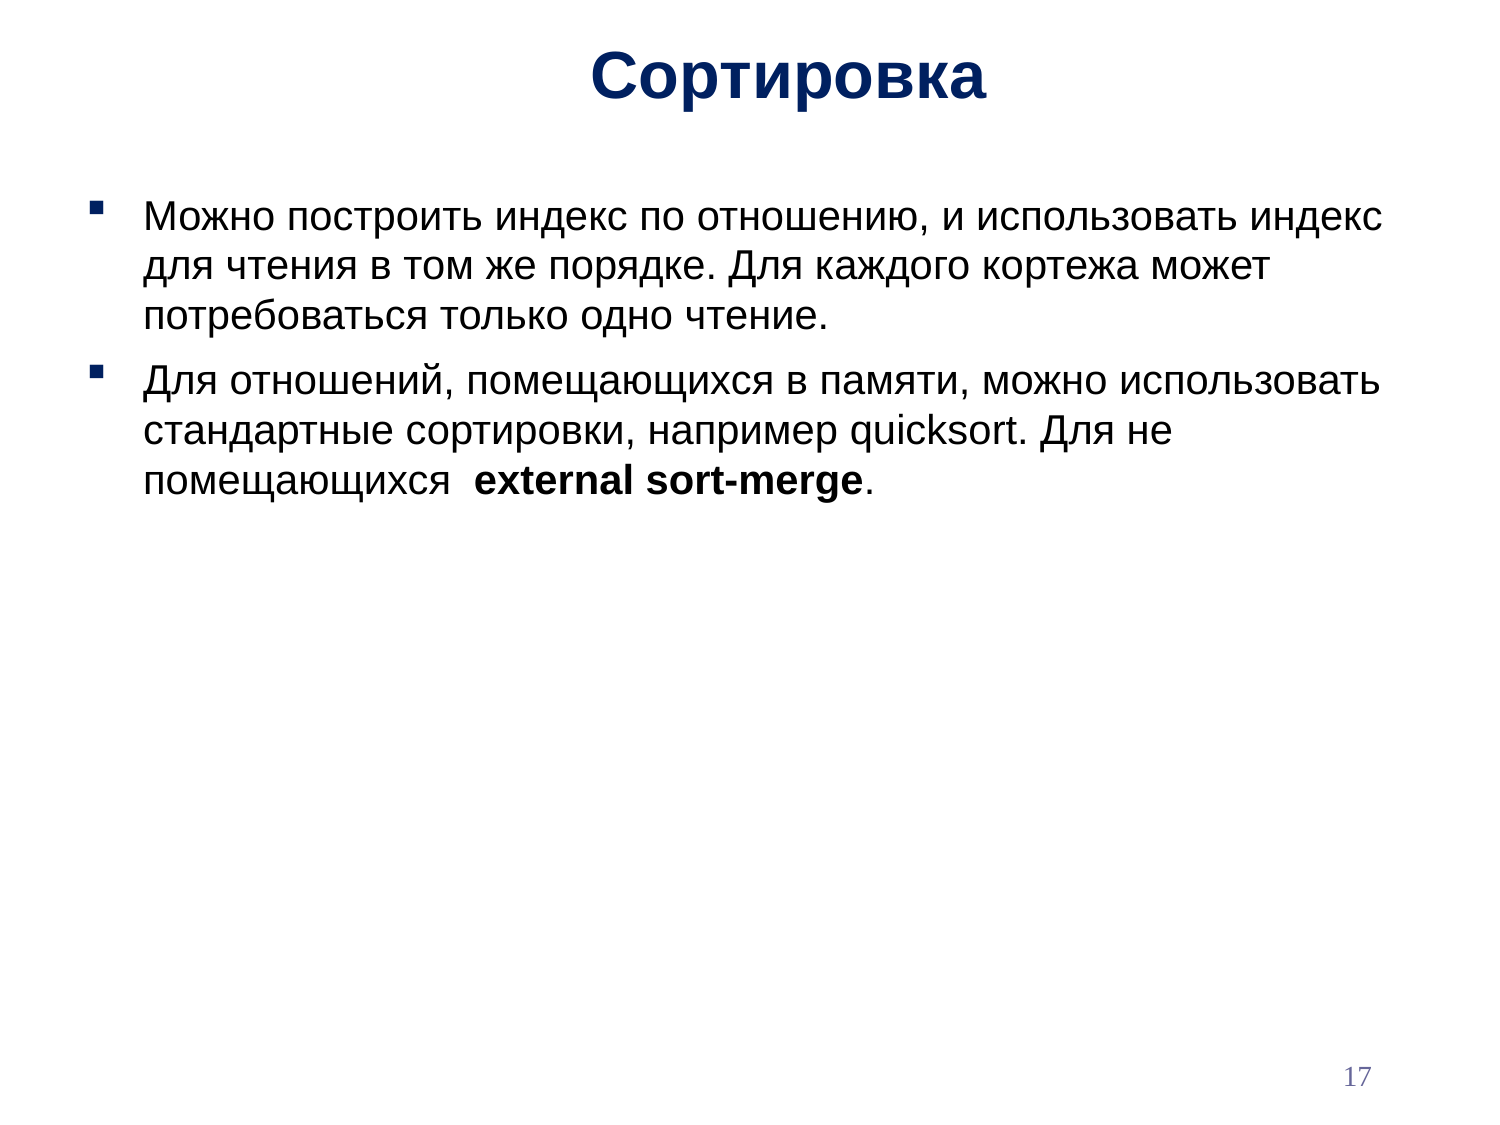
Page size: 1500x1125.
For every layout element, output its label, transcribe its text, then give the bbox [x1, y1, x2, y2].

slide_number 17 [1074, 1049, 1388, 1125]
list Можно построить индекс по отношению, и использовать индекс для чтения в том же порядке. Для каждого кортежа может потребоваться только одно чтение. Для отношений, помещающихся в памяти, можно использовать стандартные сортировки, например quicksort. Для не помещающихся external sort-merge. [71, 180, 1451, 1062]
title Сортировка [125, 18, 1452, 120]
